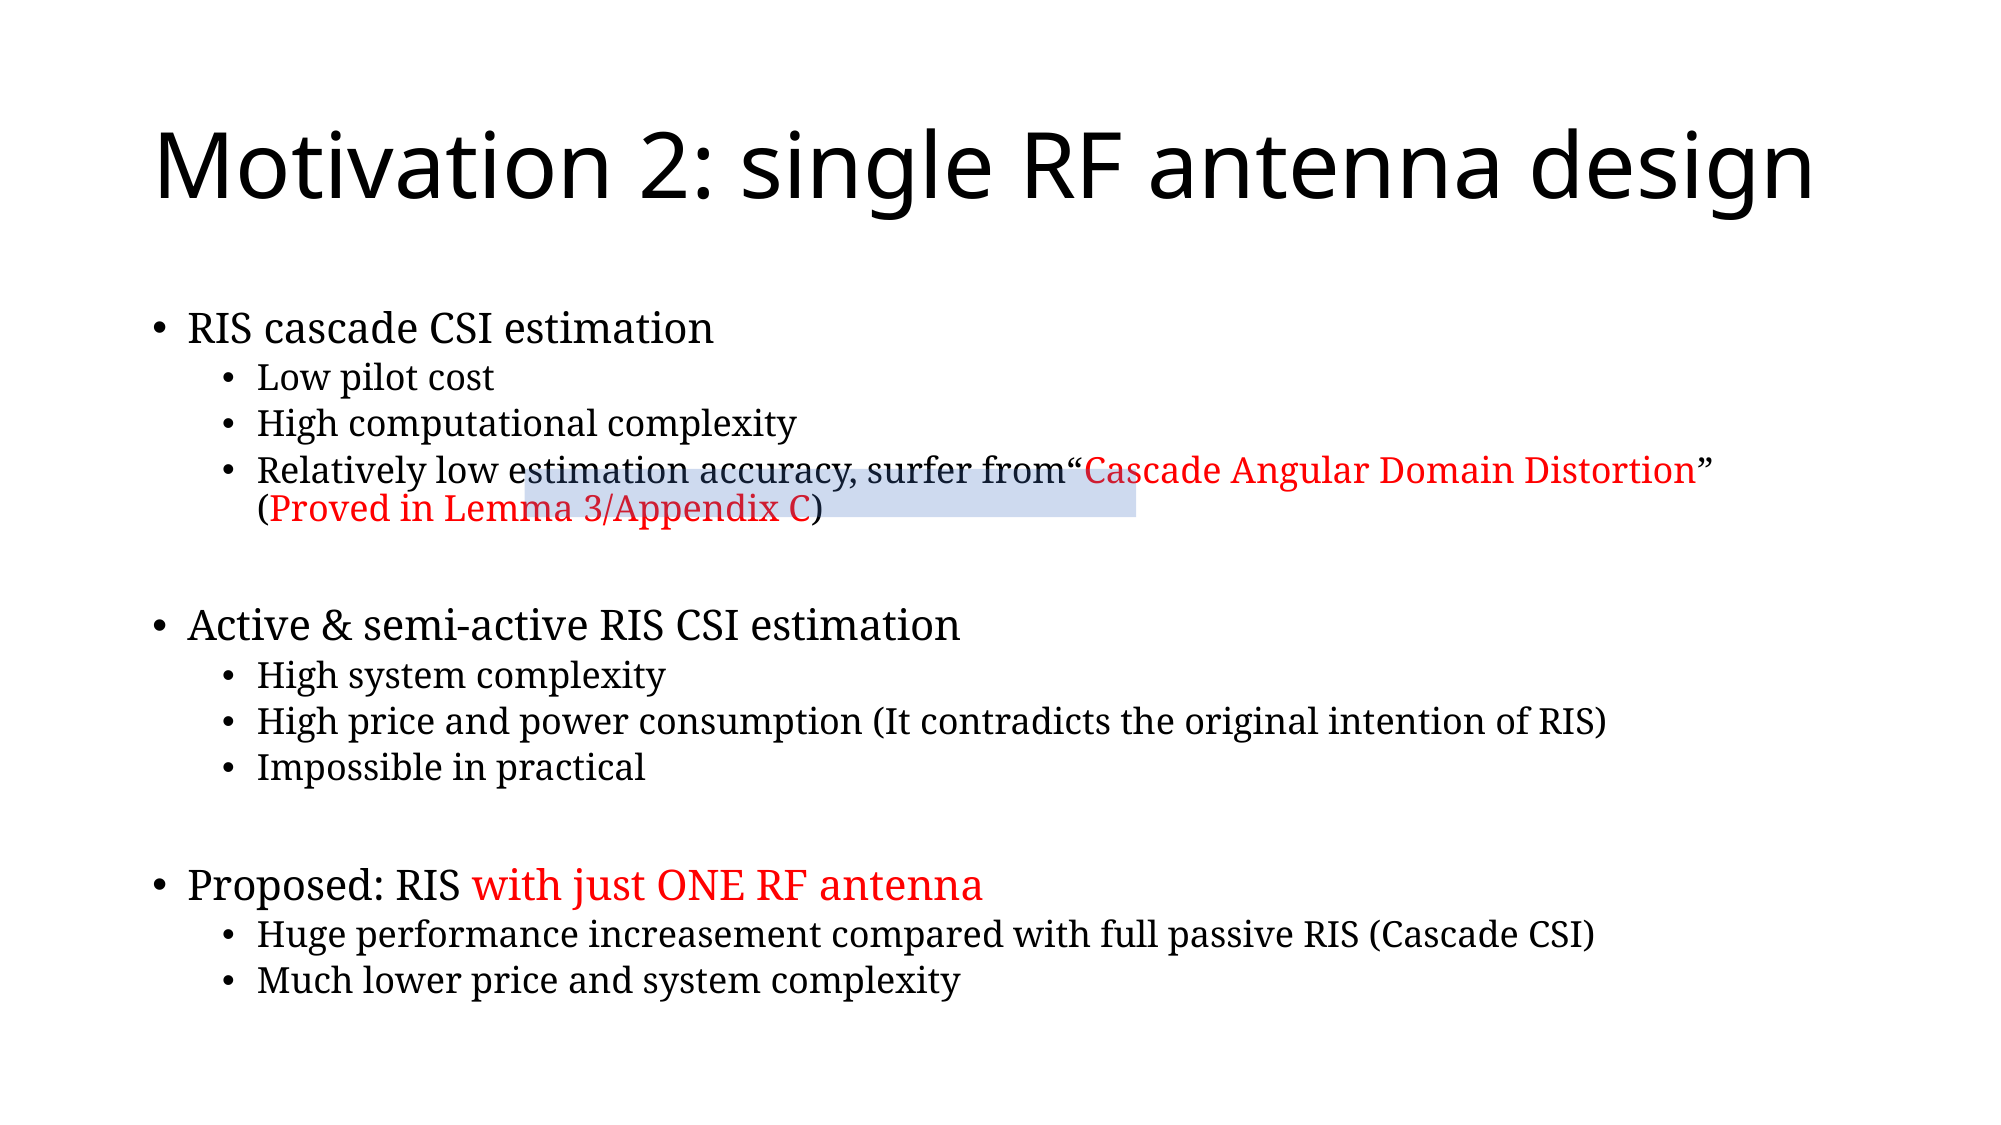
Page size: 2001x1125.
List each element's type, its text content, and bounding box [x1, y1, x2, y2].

text_box [524, 468, 1137, 518]
title Motivation 2: single RF antenna design [137, 59, 1863, 278]
list RIS cascade CSI estimation Low pilot cost High computational complexity Relatively low estimation accuracy, surfer from“Cascade Angular Domain Distortion” (Proved in Lemma 3/Appendix C) Active & semi-active RIS CSI estimation High system complexity High price and power consumption (It contradicts the original intention of RIS) Impossible in practical Proposed: RIS with just ONE RF antenna Huge performance increasement compared with full passive RIS (Cascade CSI) Much lower price and system complexity [137, 299, 1863, 1014]
